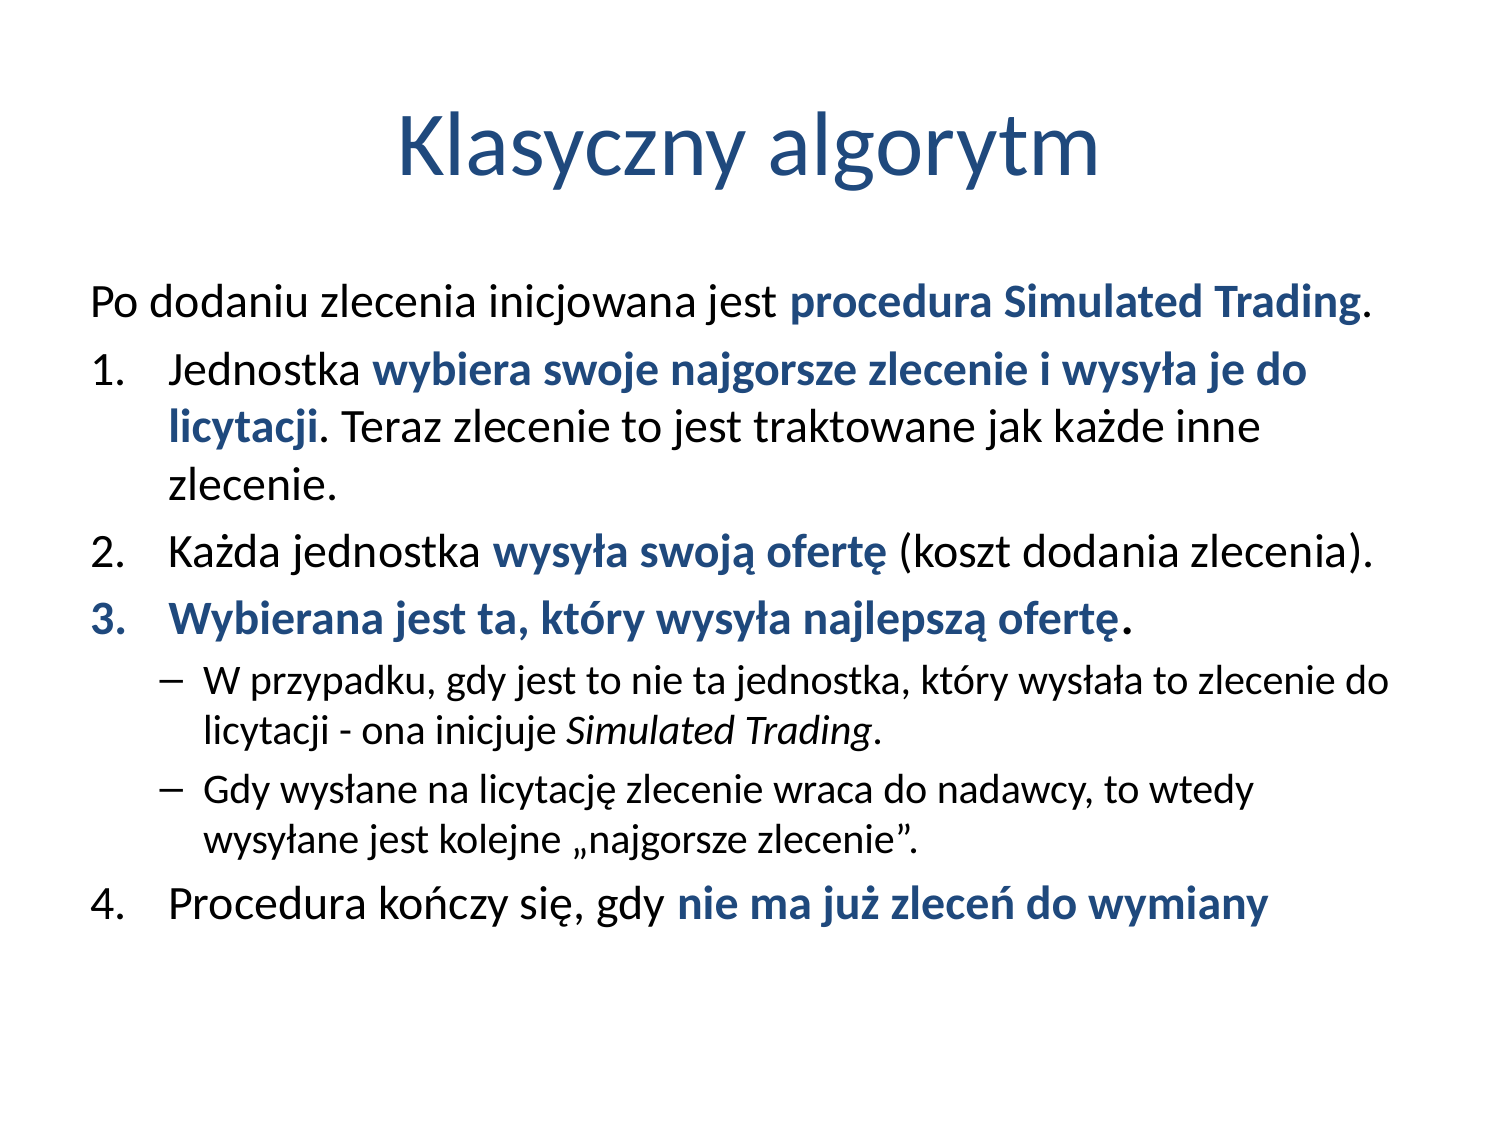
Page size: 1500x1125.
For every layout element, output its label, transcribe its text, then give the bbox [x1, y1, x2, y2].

title Klasyczny algorytm [75, 45, 1425, 233]
list Po dodaniu zlecenia inicjowana jest procedura Simulated Trading. Jednostka wybiera swoje najgorsze zlecenie i wysyła je do licytacji. Teraz zlecenie to jest traktowane jak każde inne zlecenie. Każda jednostka wysyła swoją ofertę (koszt dodania zlecenia). Wybierana jest ta, który wysyła najlepszą ofertę. W przypadku, gdy jest to nie ta jednostka, który wysłała to zlecenie do licytacji - ona inicjuje Simulated Trading. Gdy wysłane na licytację zlecenie wraca do nadawcy, to wtedy wysyłane jest kolejne „najgorsze zlecenie”. Procedura kończy się, gdy nie ma już zleceń do wymiany [75, 262, 1425, 1005]
